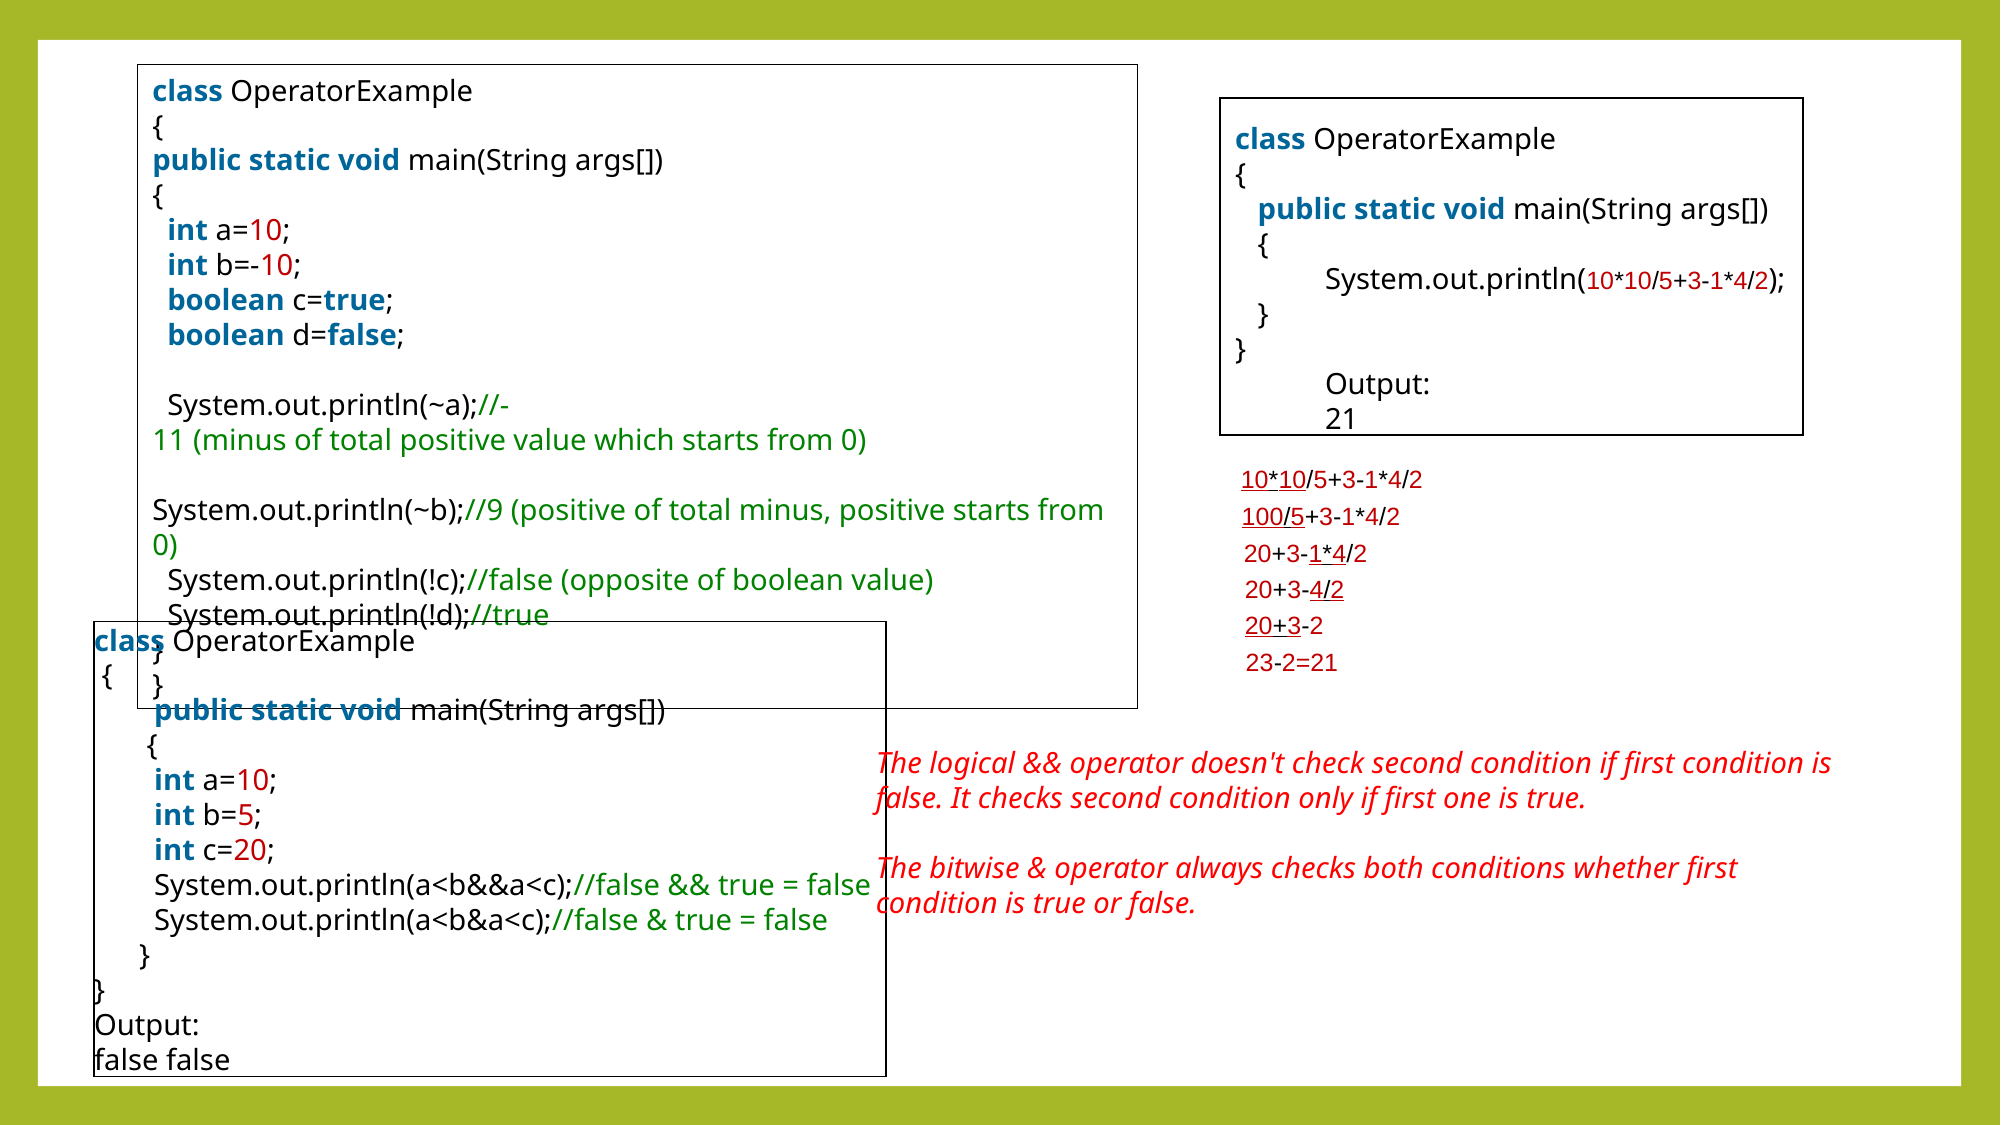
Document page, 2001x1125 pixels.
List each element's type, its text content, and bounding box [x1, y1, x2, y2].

text_box class OperatorExample { public static void main(String args[]) { System.out.println(10*10/5+3-1*4/2); } } Output: 21 [1220, 97, 1803, 436]
text_box 23-2=21 [1230, 639, 1394, 684]
text_box 100/5+3-1*4/2 [1226, 493, 1503, 538]
text_box 20+3-2 [1229, 602, 1384, 647]
text_box 20+3-4/2 [1229, 566, 1434, 611]
text_box 20+3-1*4/2 [1228, 530, 1433, 575]
text_box 10*10/5+3-1*4/2 [1225, 456, 1548, 501]
text_box class OperatorExample { public static void main(String args[]) { int a=10; int b=5; int c=20; System.out.println(a<b&&a<c);//false && true = false System.out.println(a<b&a<c);//false & true = false } } Output: false false [94, 621, 887, 1077]
text_box class OperatorExample { public static void main(String args[]) { int a=10; int b=-10; boolean c=true; boolean d=false; System.out.println(~a);//-11 (minus of total positive value which starts from 0) System.out.println(~b);//9 (positive of total minus, positive starts from 0) System.out.println(!c);//false (opposite of boolean value) System.out.println(!d);//true } } [137, 64, 1138, 709]
text_box The logical && operator doesn't check second condition if first condition is false. It checks second condition only if first one is true. The bitwise & operator always checks both conditions whether first condition is true or false. [861, 737, 1861, 927]
